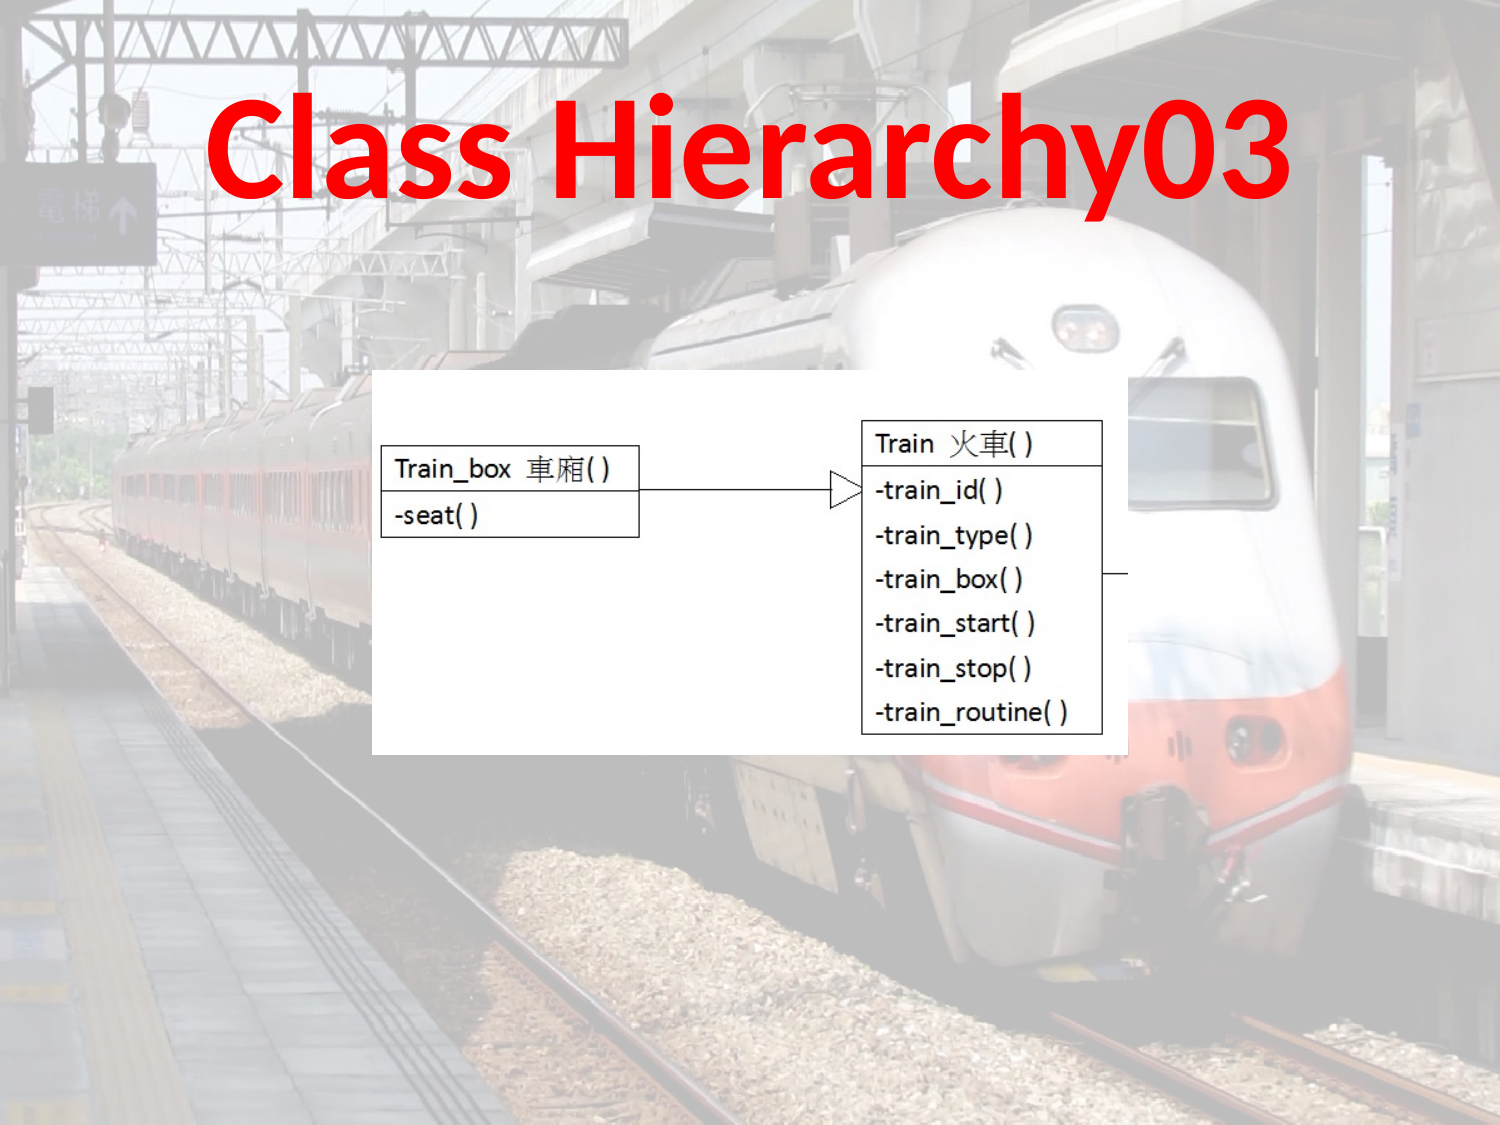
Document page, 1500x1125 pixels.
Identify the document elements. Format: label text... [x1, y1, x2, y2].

title Class Hierarchy03 [75, 45, 1425, 233]
picture [372, 370, 1128, 755]
